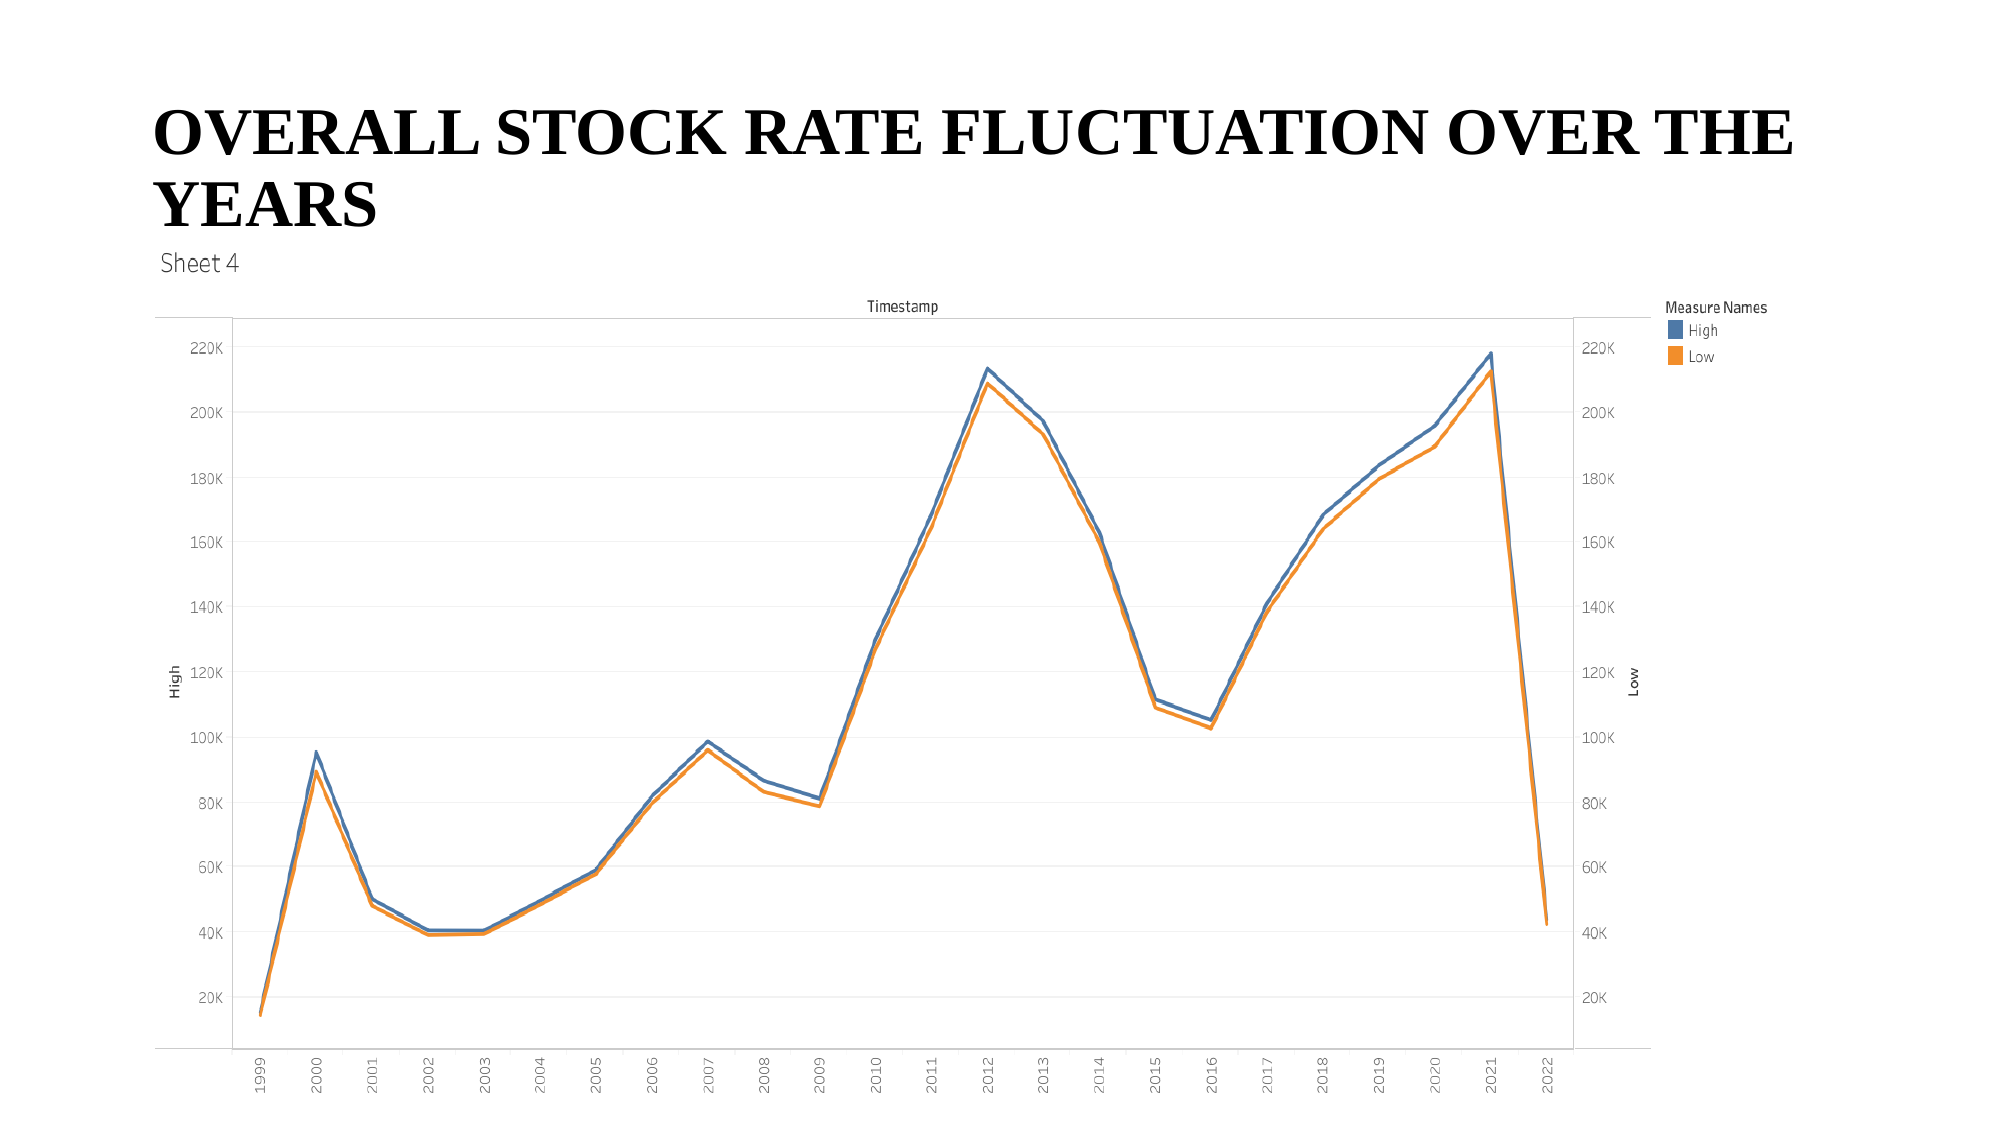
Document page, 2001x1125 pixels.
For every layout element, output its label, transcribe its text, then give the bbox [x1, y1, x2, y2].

picture [155, 236, 1821, 1103]
title OVERALL STOCK RATE FLUCTUATION OVER THE YEARS [137, 59, 1863, 278]
